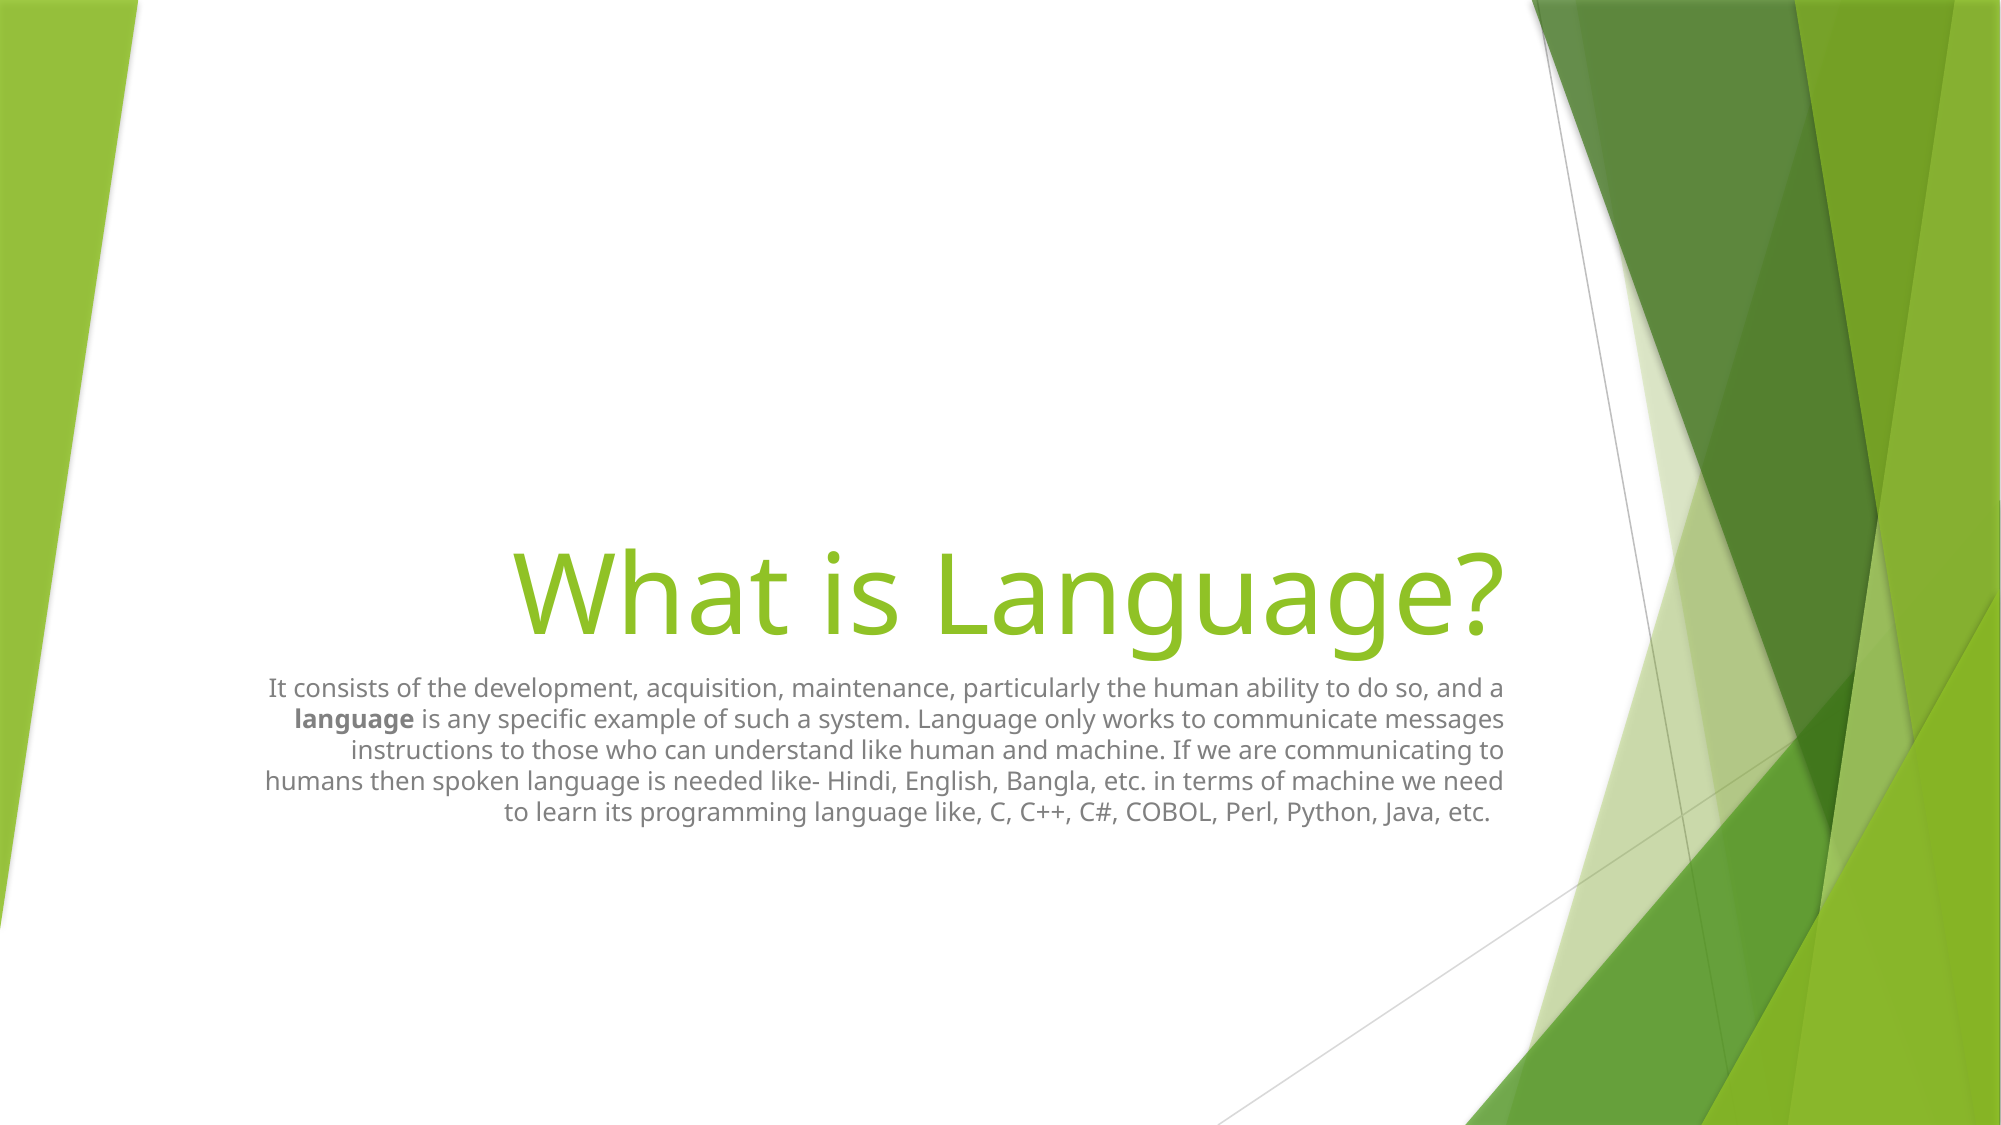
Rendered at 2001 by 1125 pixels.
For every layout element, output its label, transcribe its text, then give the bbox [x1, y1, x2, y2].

title What is Language? [247, 394, 1522, 664]
subtitle It consists of the development, acquisition, maintenance, particularly the human ability to do so, and a language is any specific example of such a system. Language only works to communicate messages instructions to those who can understand like human and machine. If we are communicating to humans then spoken language is needed like- Hindi, English, Bangla, etc. in terms of machine we need to learn its programming language like, C, C++, C#, COBOL, Perl, Python, Java, etc. [247, 664, 1522, 845]
